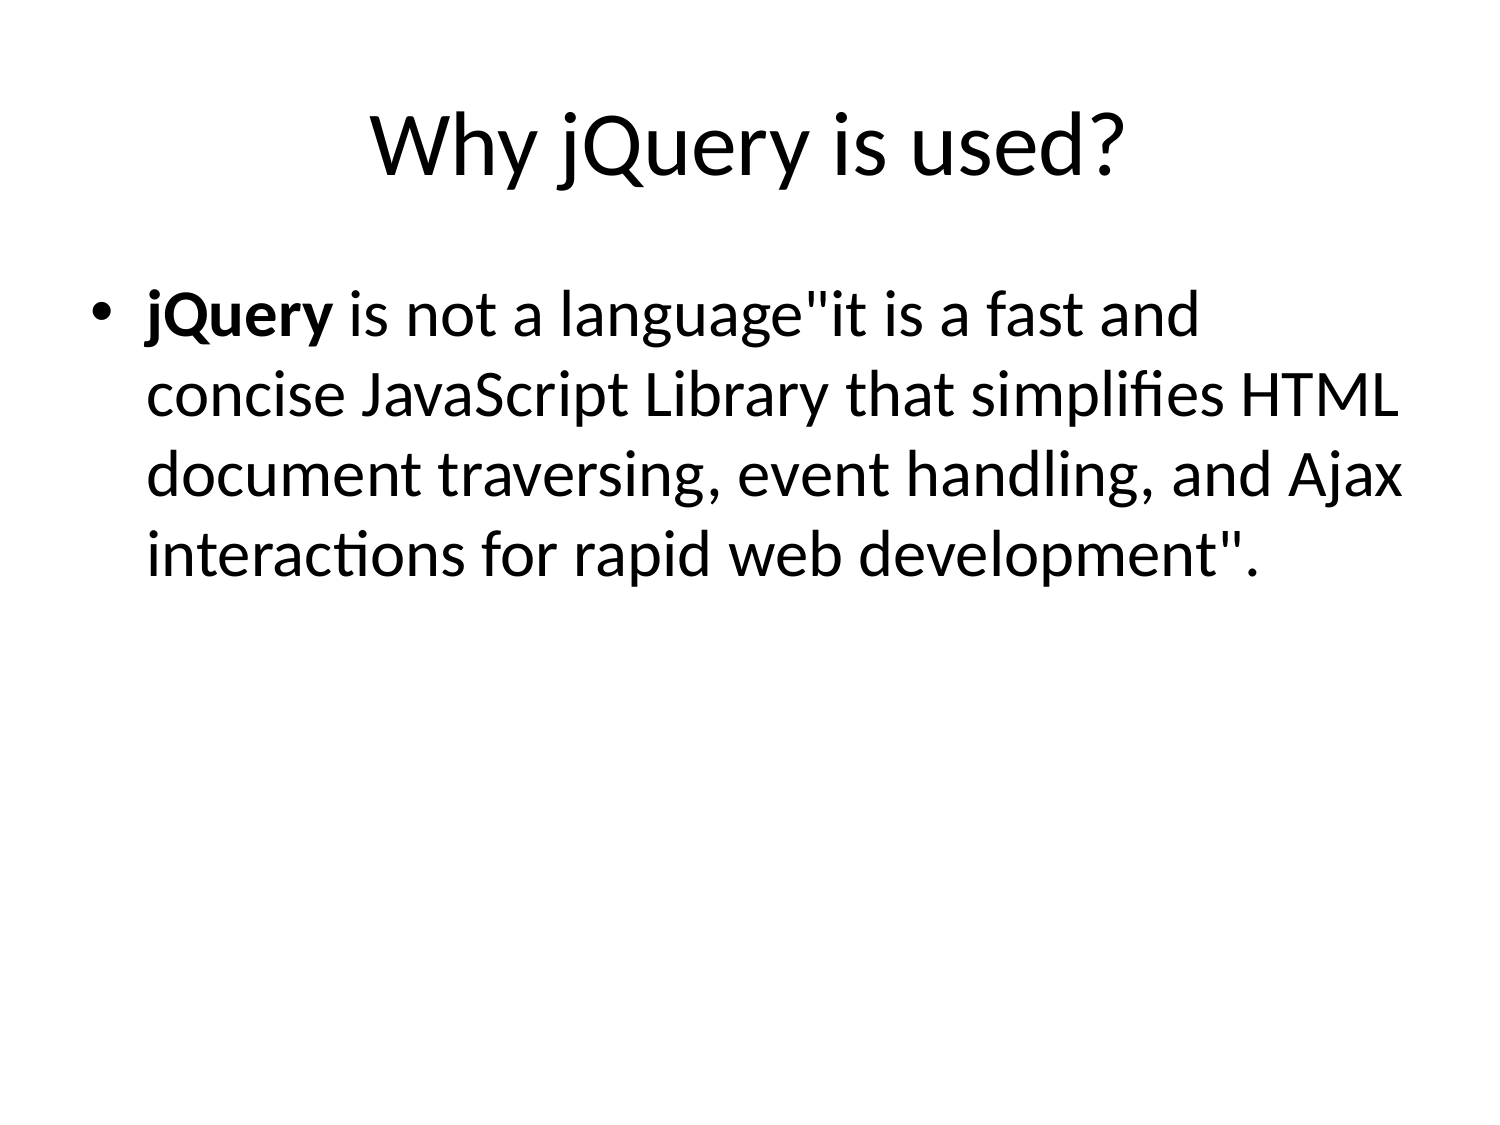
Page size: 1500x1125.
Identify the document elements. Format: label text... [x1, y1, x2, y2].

list jQuery is not a language"it is a fast and concise JavaScript Library that simplifies HTML document traversing, event handling, and Ajax interactions for rapid web development". [75, 262, 1425, 1005]
title Why jQuery is used? [75, 45, 1425, 233]
